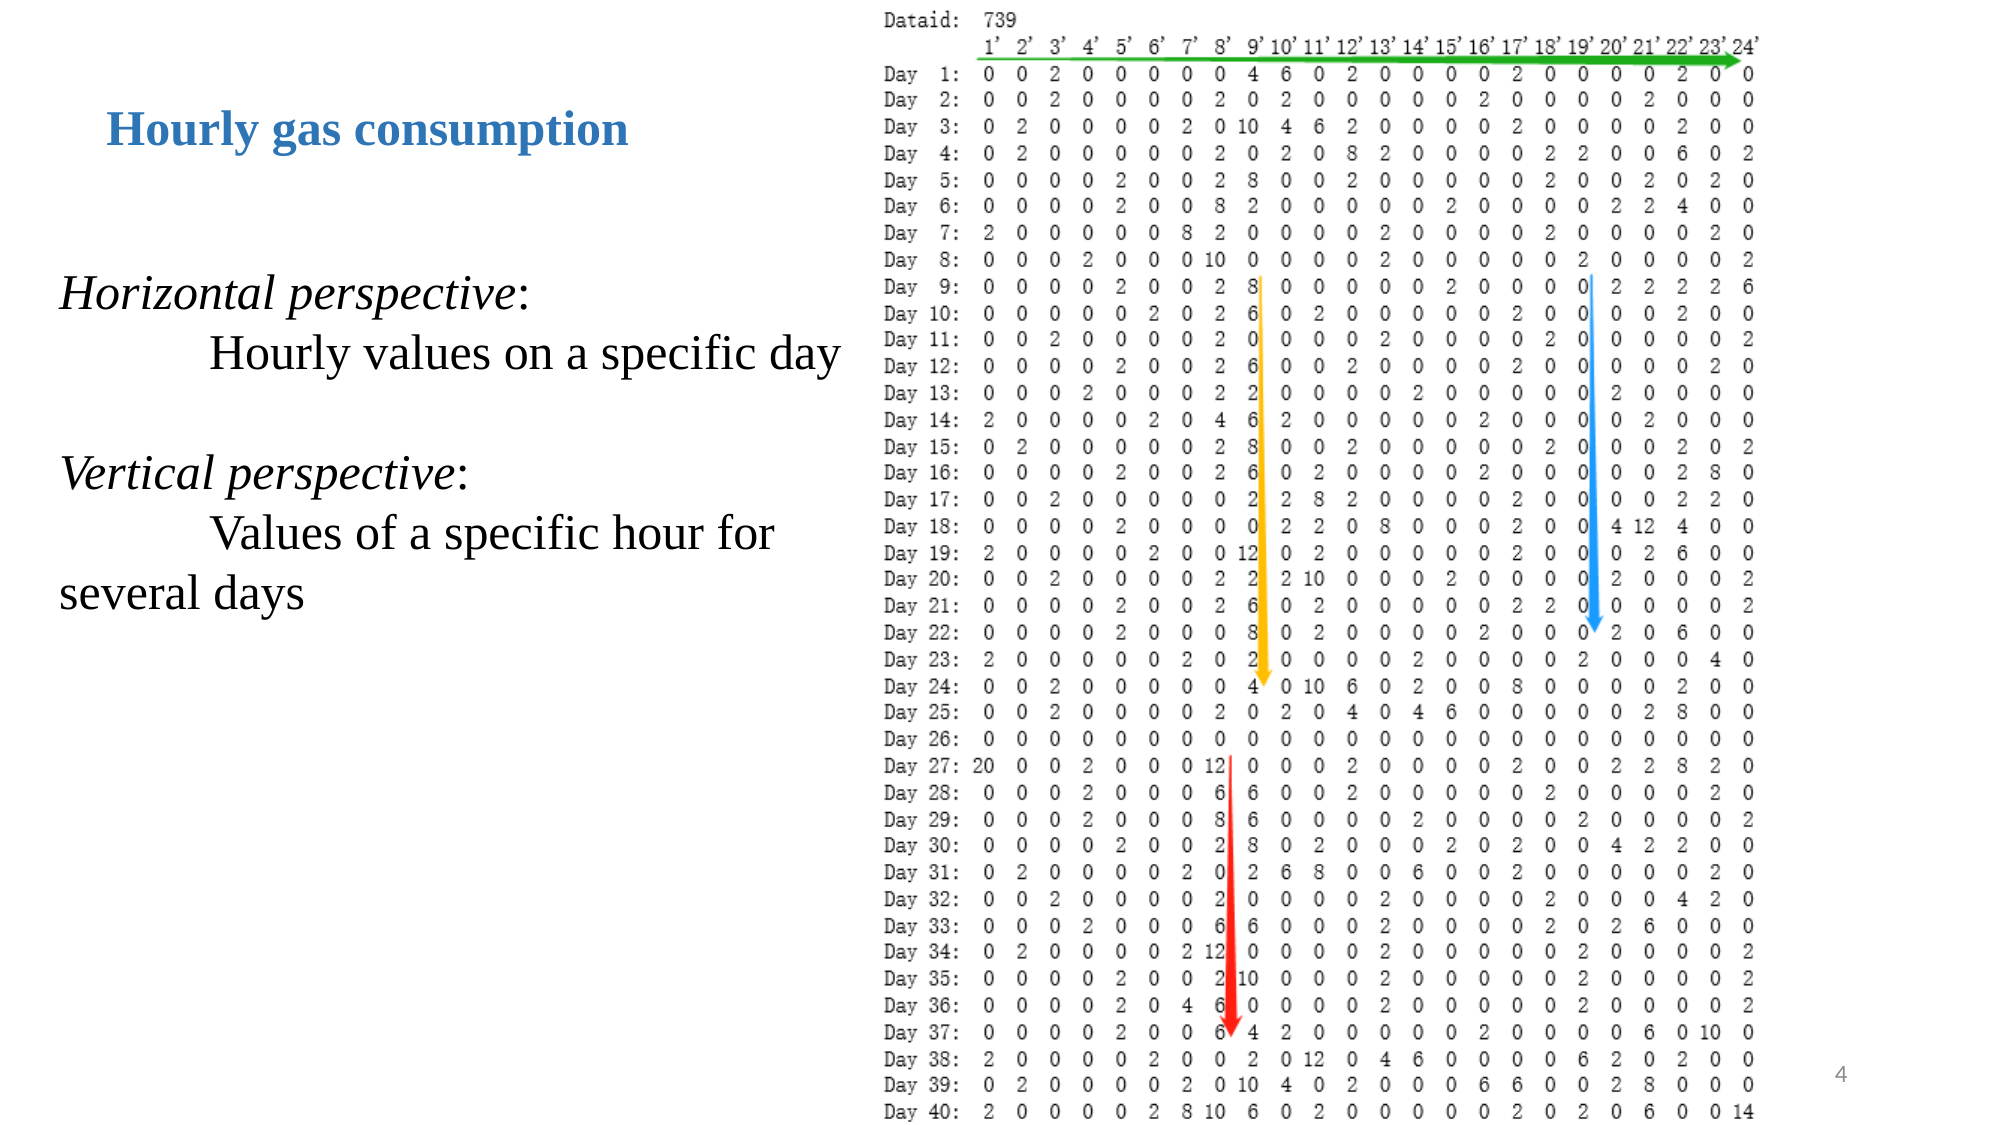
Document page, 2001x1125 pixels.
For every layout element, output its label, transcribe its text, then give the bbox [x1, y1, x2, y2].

picture [874, 0, 1777, 1125]
text_box Hourly gas consumption [91, 88, 874, 164]
text_box Horizontal perspective: Hourly values on a specific day Vertical perspective: Values of a specific hour for several days [44, 252, 874, 628]
slide_number 4 [1777, 1042, 1863, 1103]
